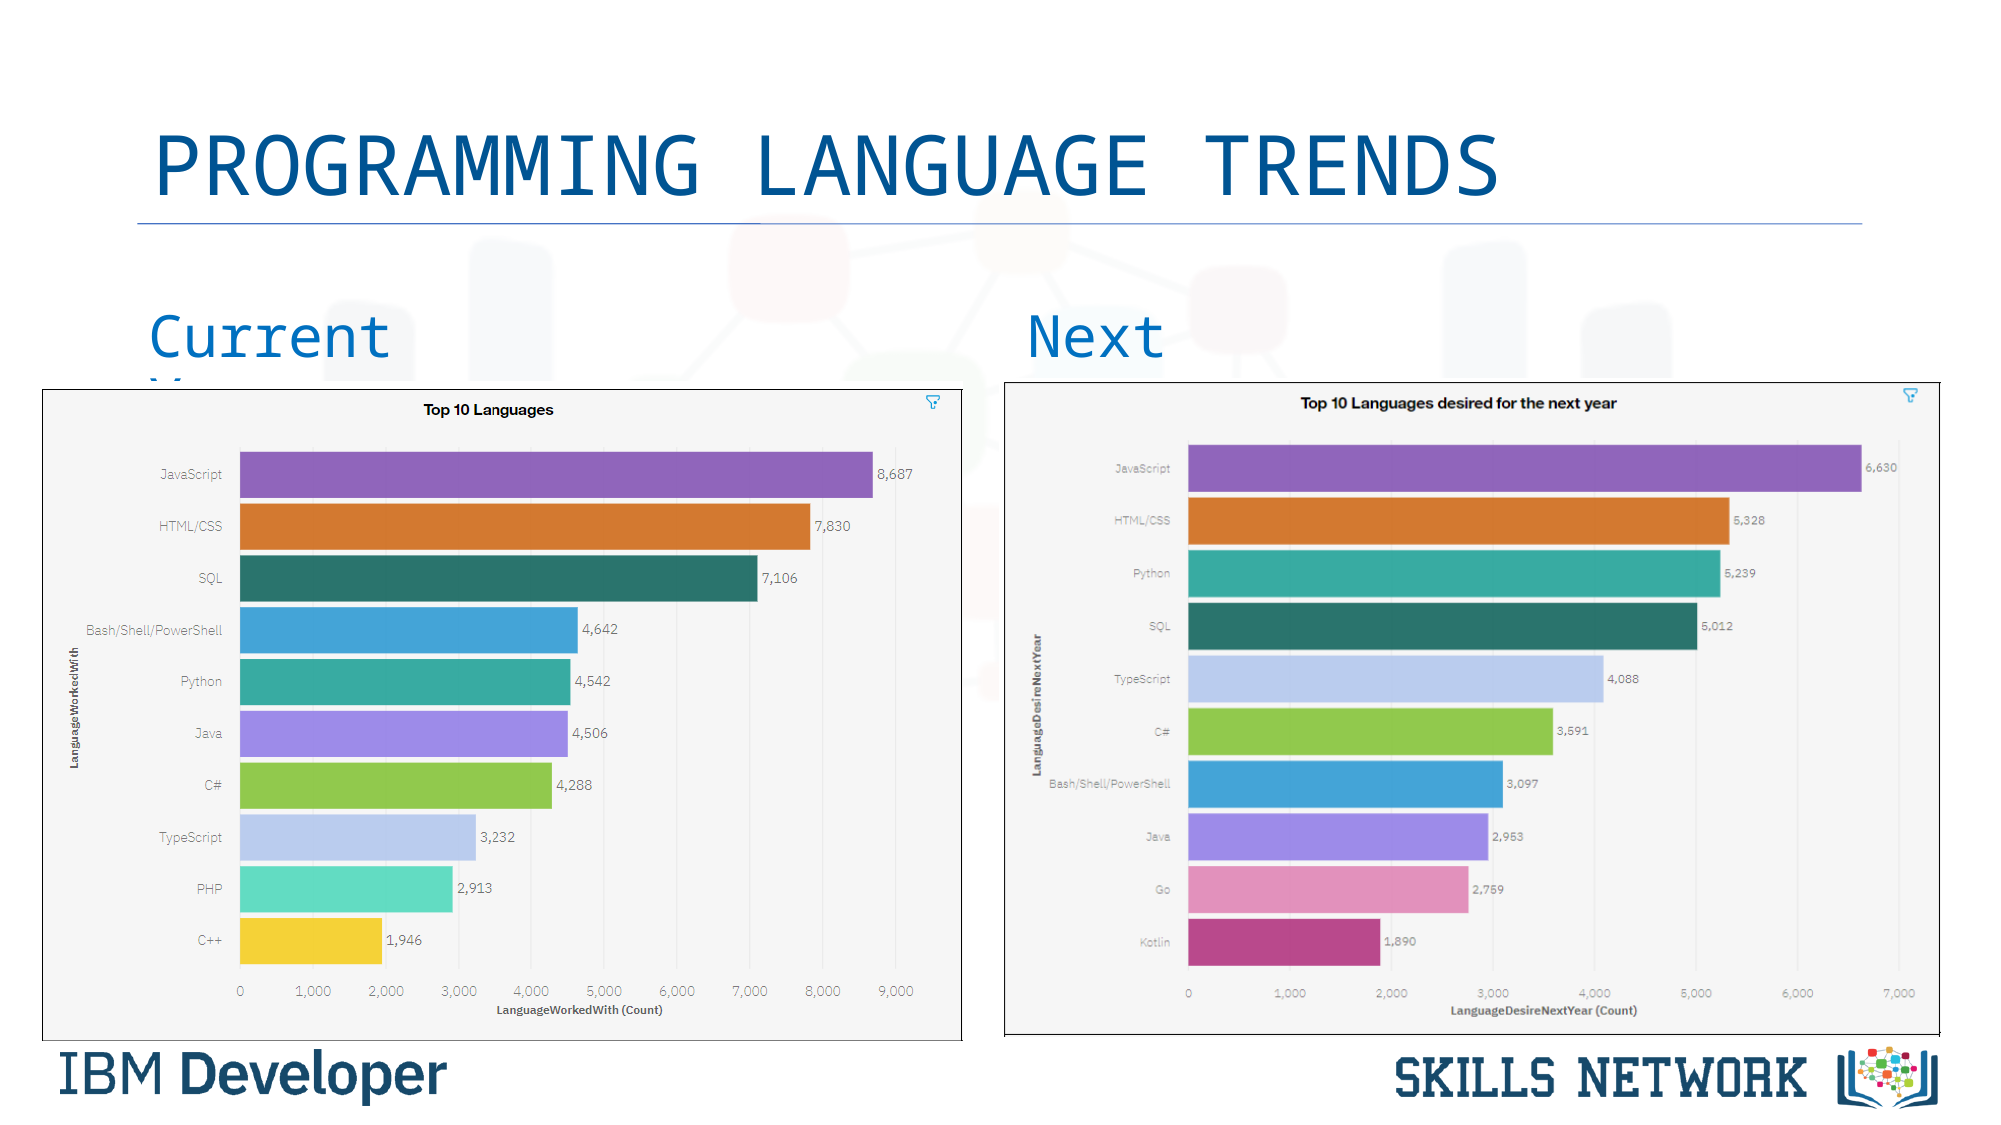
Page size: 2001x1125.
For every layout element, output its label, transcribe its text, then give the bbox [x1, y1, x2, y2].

list Current Year [133, 299, 500, 381]
picture [999, 378, 1941, 1037]
picture [1390, 1045, 1945, 1111]
list Next Year [1012, 299, 1301, 378]
title PROGRAMMING LANGUAGE TRENDS [137, 59, 1863, 278]
picture [24, 381, 963, 1041]
picture [55, 1045, 459, 1108]
